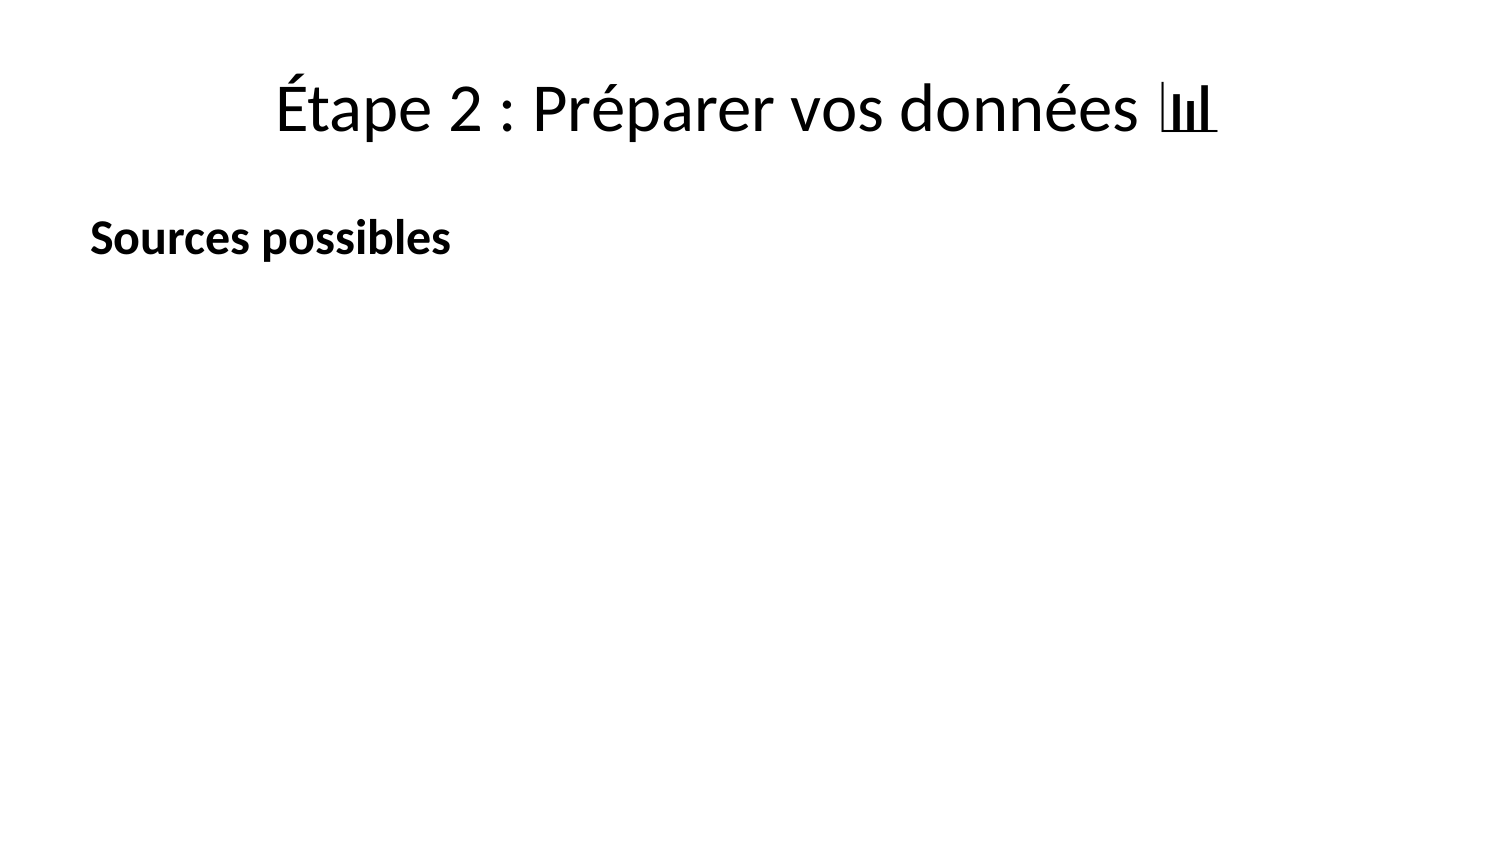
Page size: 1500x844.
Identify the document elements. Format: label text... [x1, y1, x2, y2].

title Étape 2 : Préparer vos données 📊 [75, 33, 1425, 175]
list Sources possibles [75, 196, 1425, 754]
